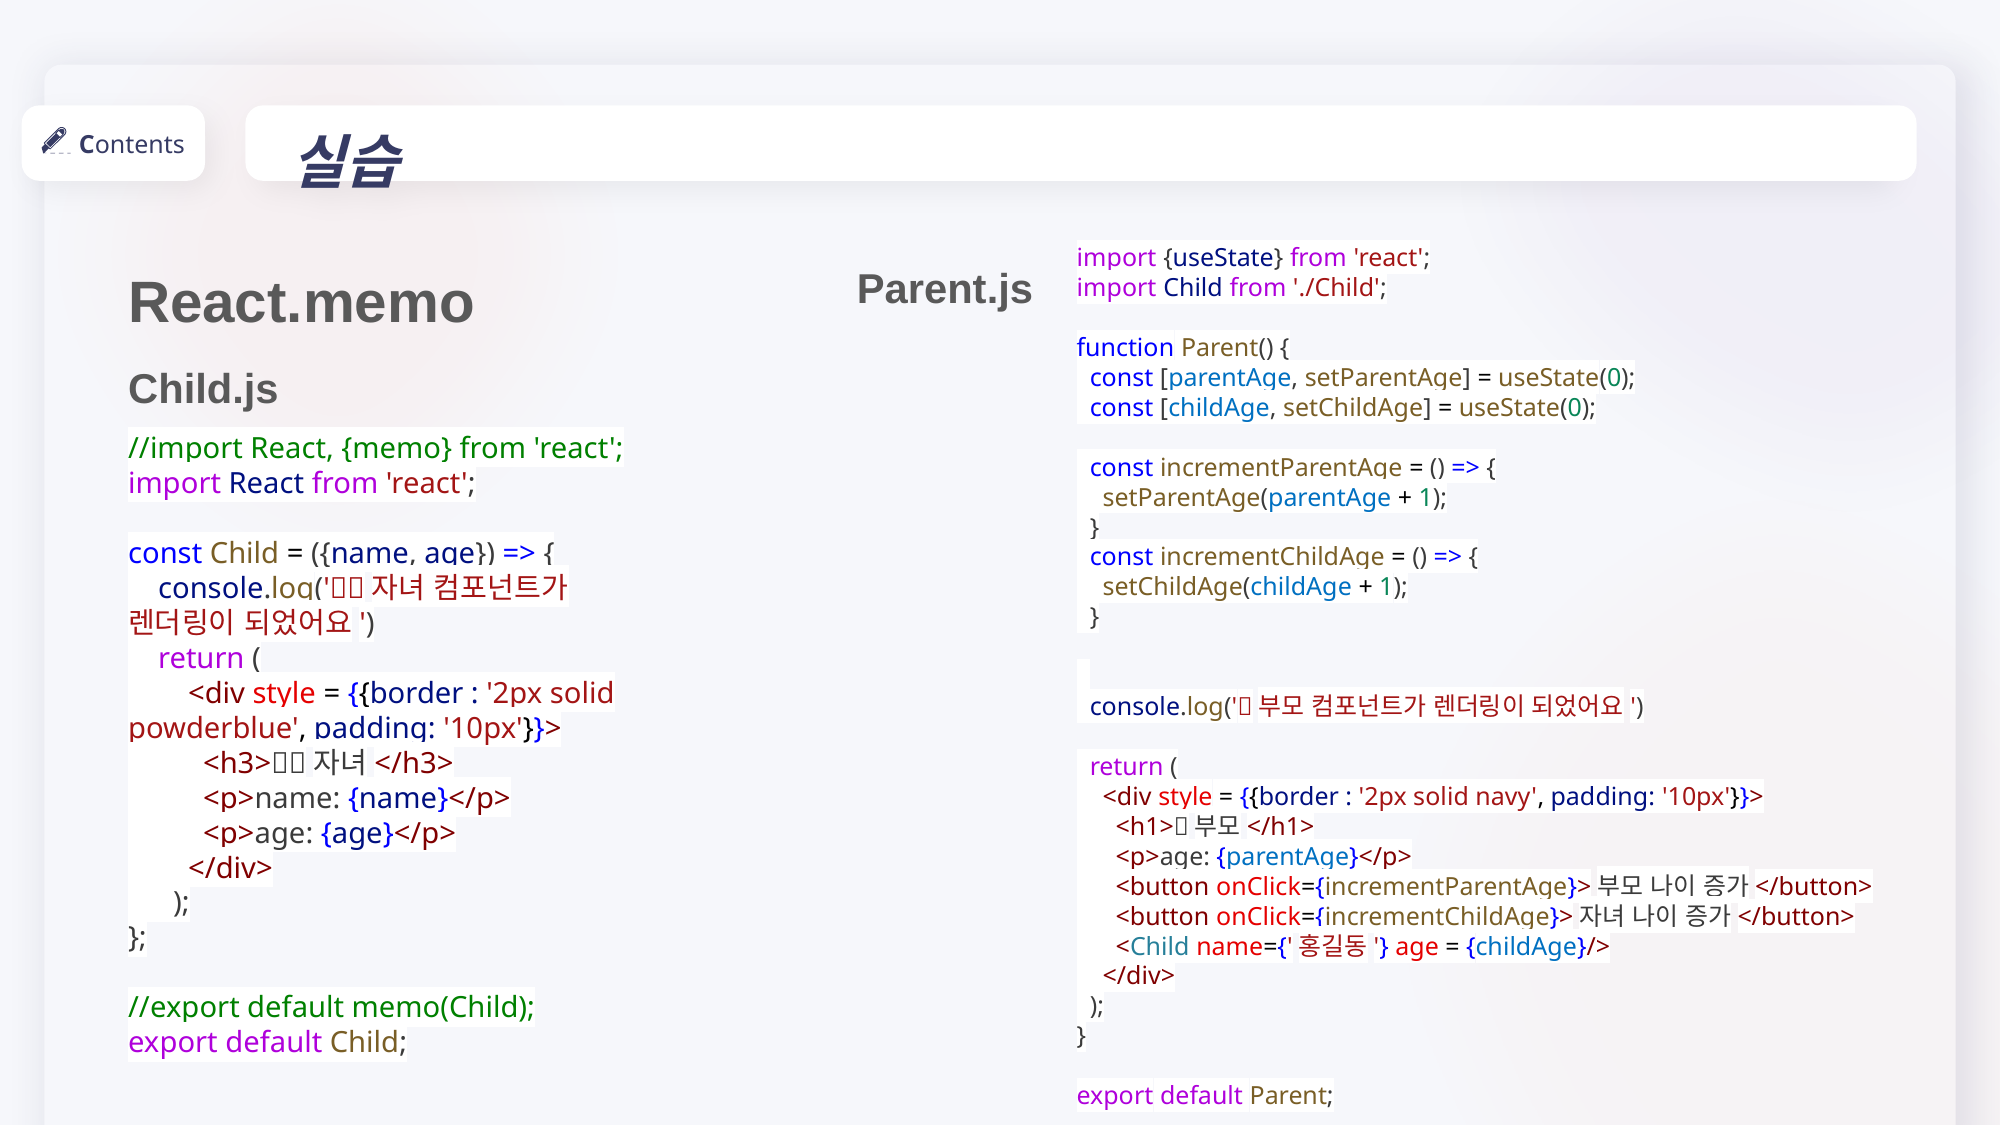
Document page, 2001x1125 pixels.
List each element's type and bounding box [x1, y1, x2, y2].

text_box [0, 0, 2000, 1125]
